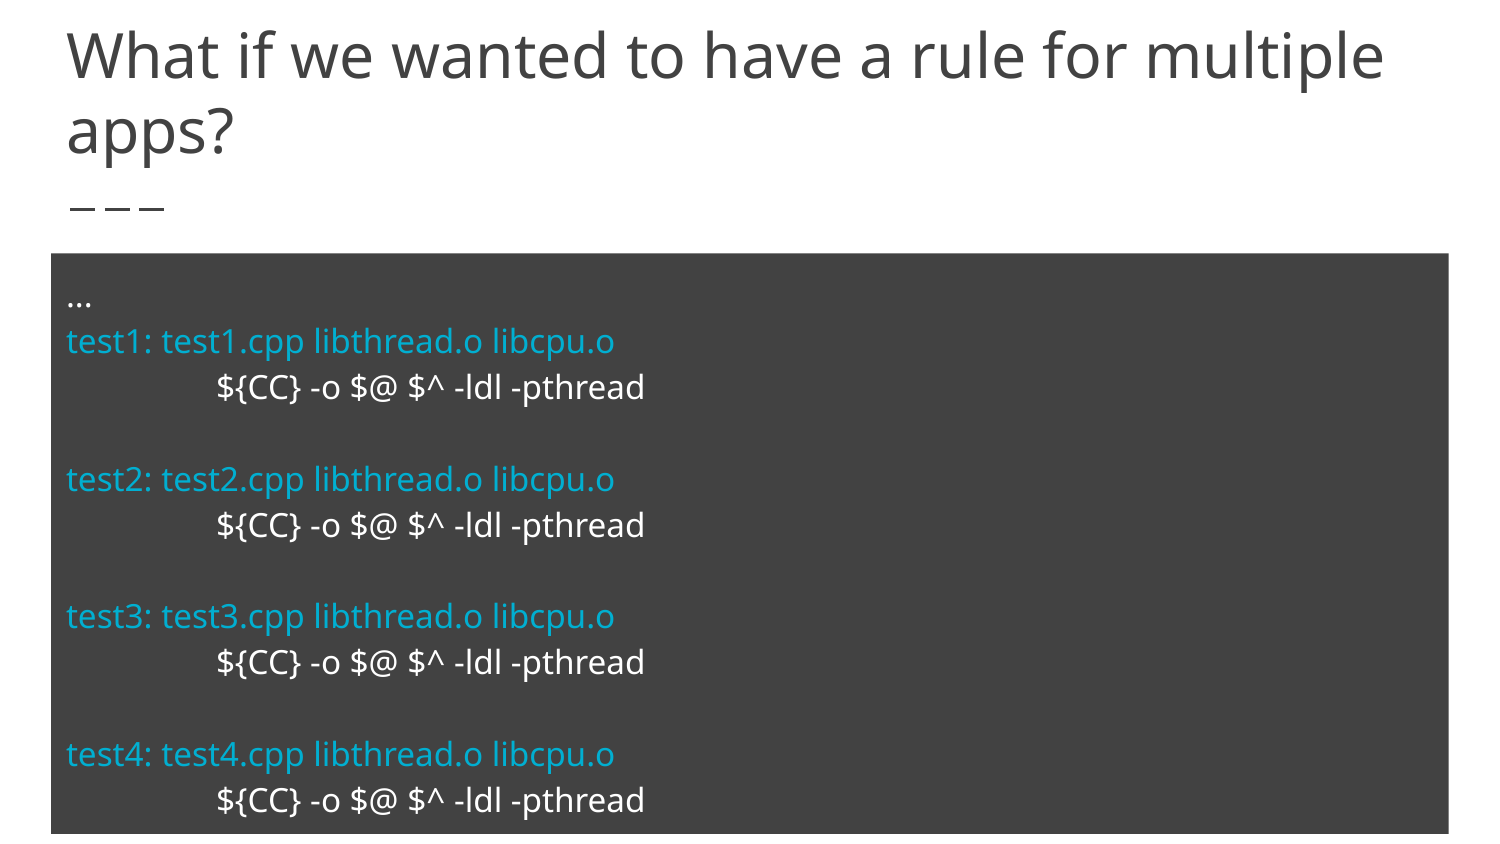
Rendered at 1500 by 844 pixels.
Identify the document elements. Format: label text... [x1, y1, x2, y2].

title What if we wanted to have a rule for multiple apps? [51, 61, 1449, 182]
text_box ... test1: test1.cpp libthread.o libcpu.o ${CC} -o $@ $^ -ldl -pthread test2: test2.cpp libthread.o libcpu.o ${CC} -o $@ $^ -ldl -pthread test3: test3.cpp libthread.o libcpu.o ${CC} -o $@ $^ -ldl -pthread test4: test4.cpp libthread.o libcpu.o ${CC} -o $@ $^ -ldl -pthread [51, 253, 1449, 834]
